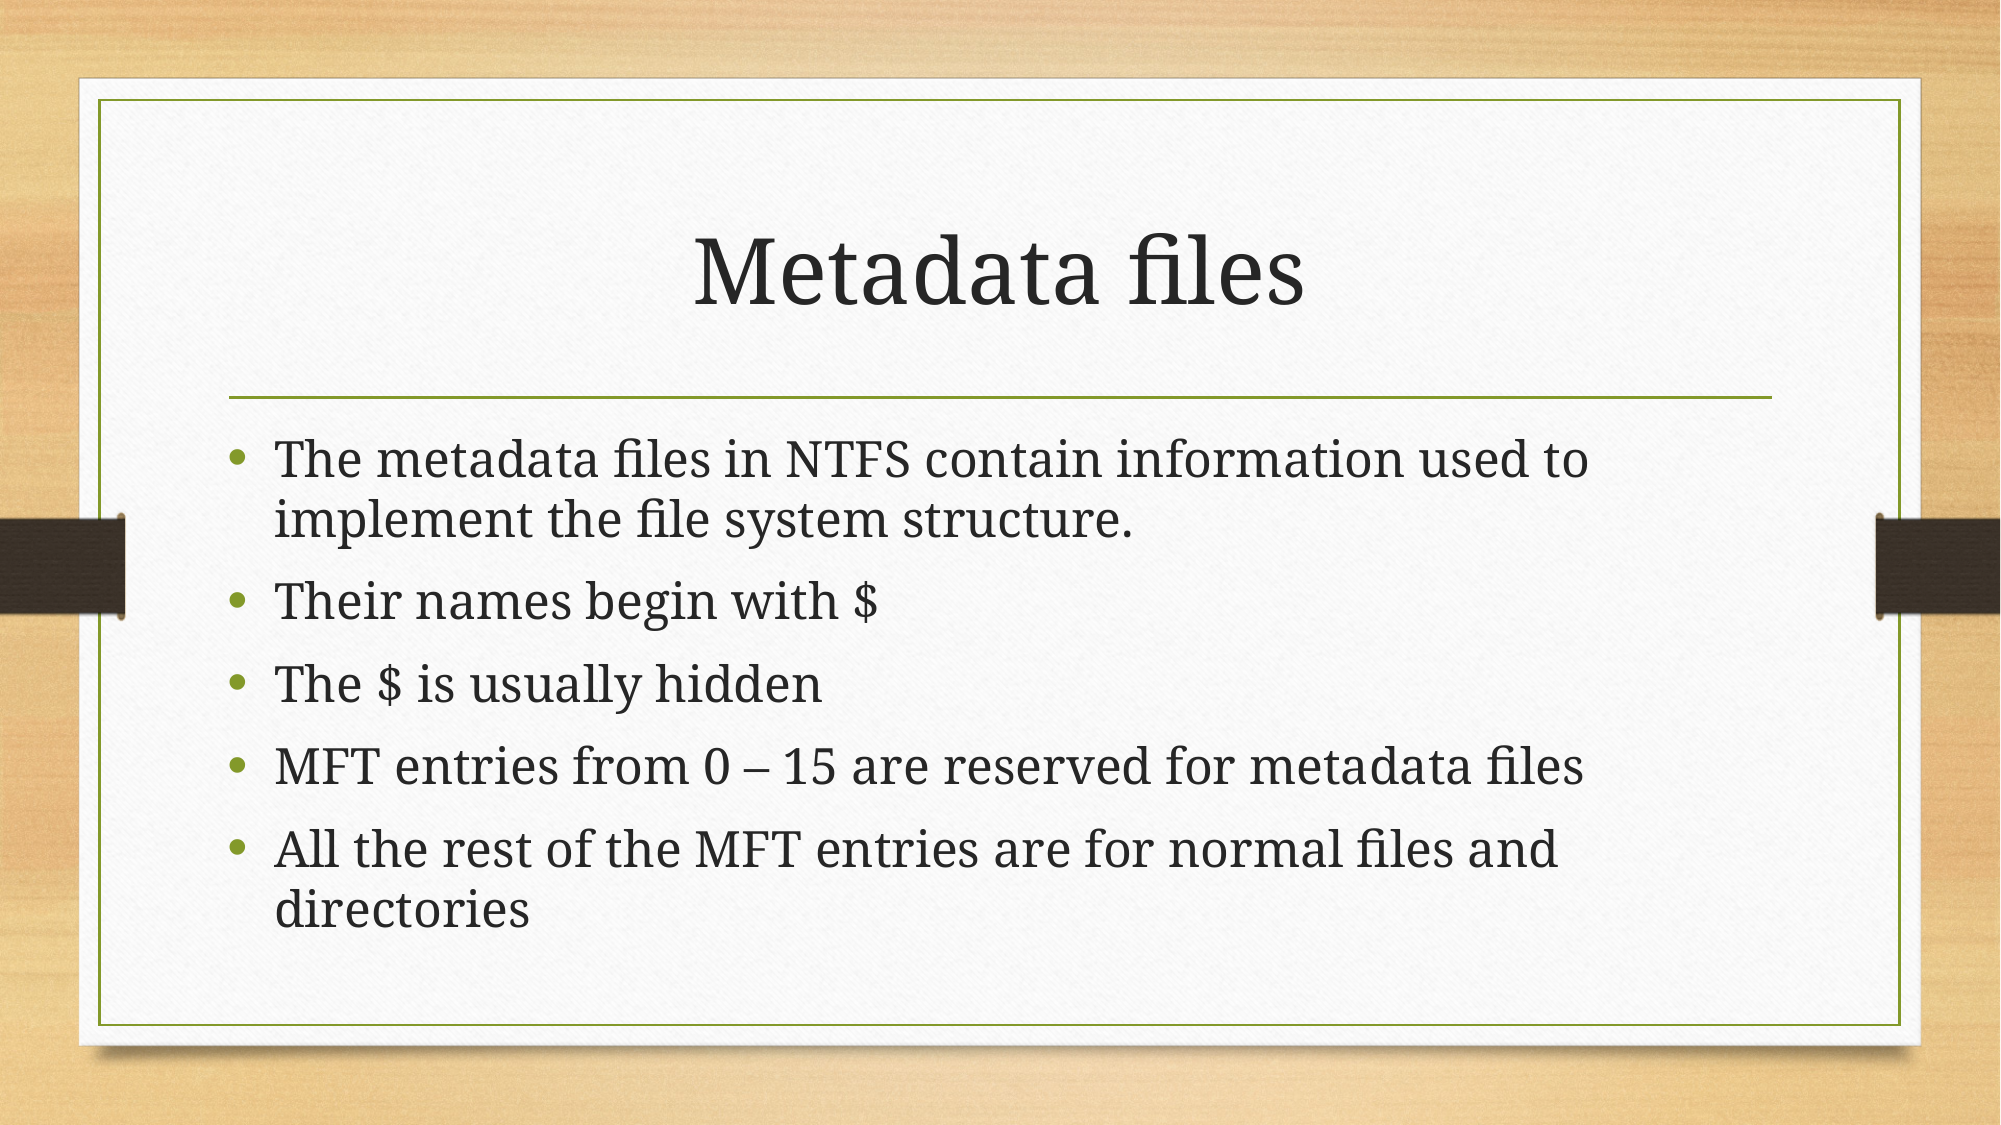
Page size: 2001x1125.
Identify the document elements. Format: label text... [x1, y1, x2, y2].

title Metadata files [212, 161, 1788, 375]
list The metadata files in NTFS contain information used to implement the file system structure. Their names begin with $ The $ is usually hidden MFT entries from 0 – 15 are reserved for metadata files All the rest of the MFT entries are for normal files and directories [212, 419, 1788, 964]
picture [0, 0, 2001, 1125]
